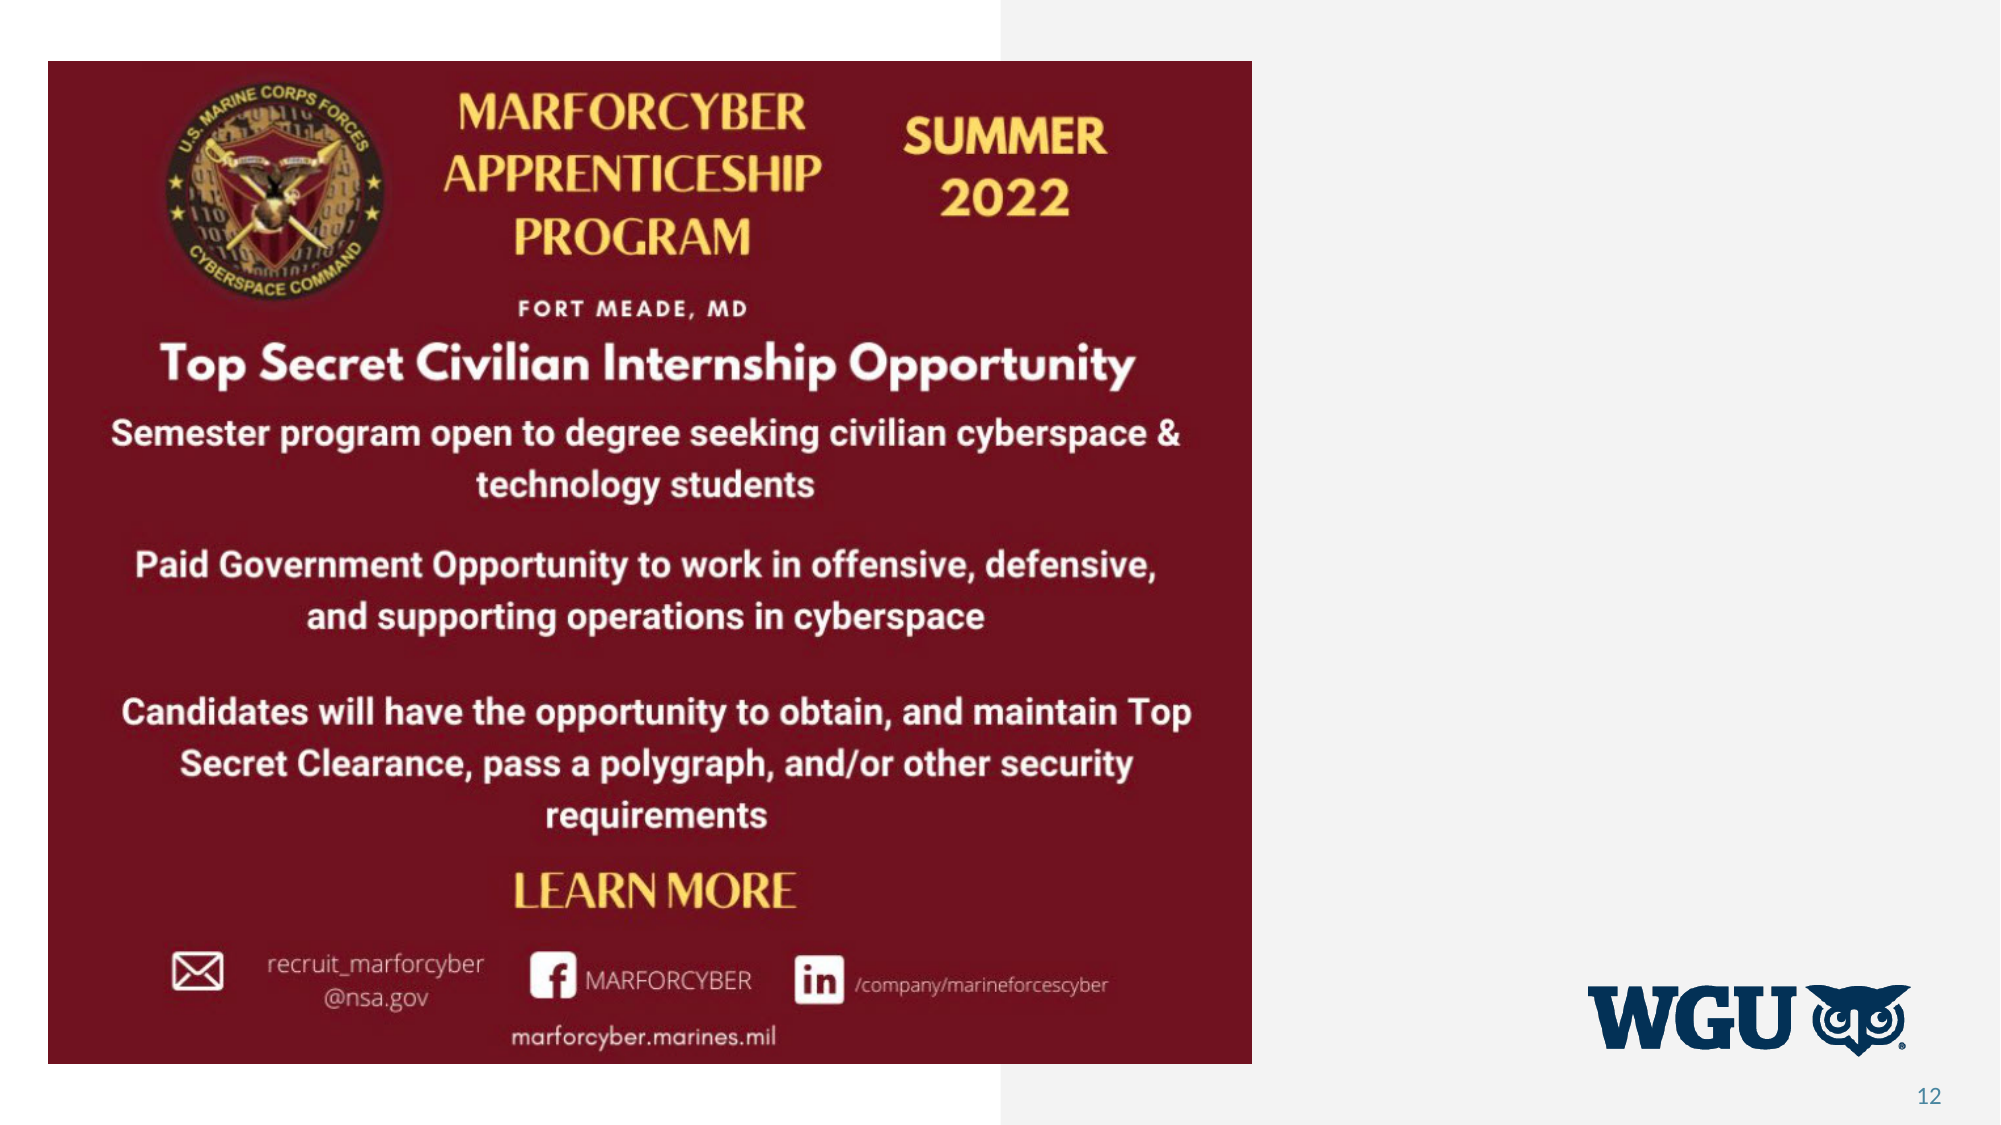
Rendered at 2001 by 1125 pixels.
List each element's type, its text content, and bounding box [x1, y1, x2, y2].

picture [1586, 984, 1912, 1057]
slide_number 12 [1901, 1065, 2000, 1125]
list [48, 61, 1252, 1065]
